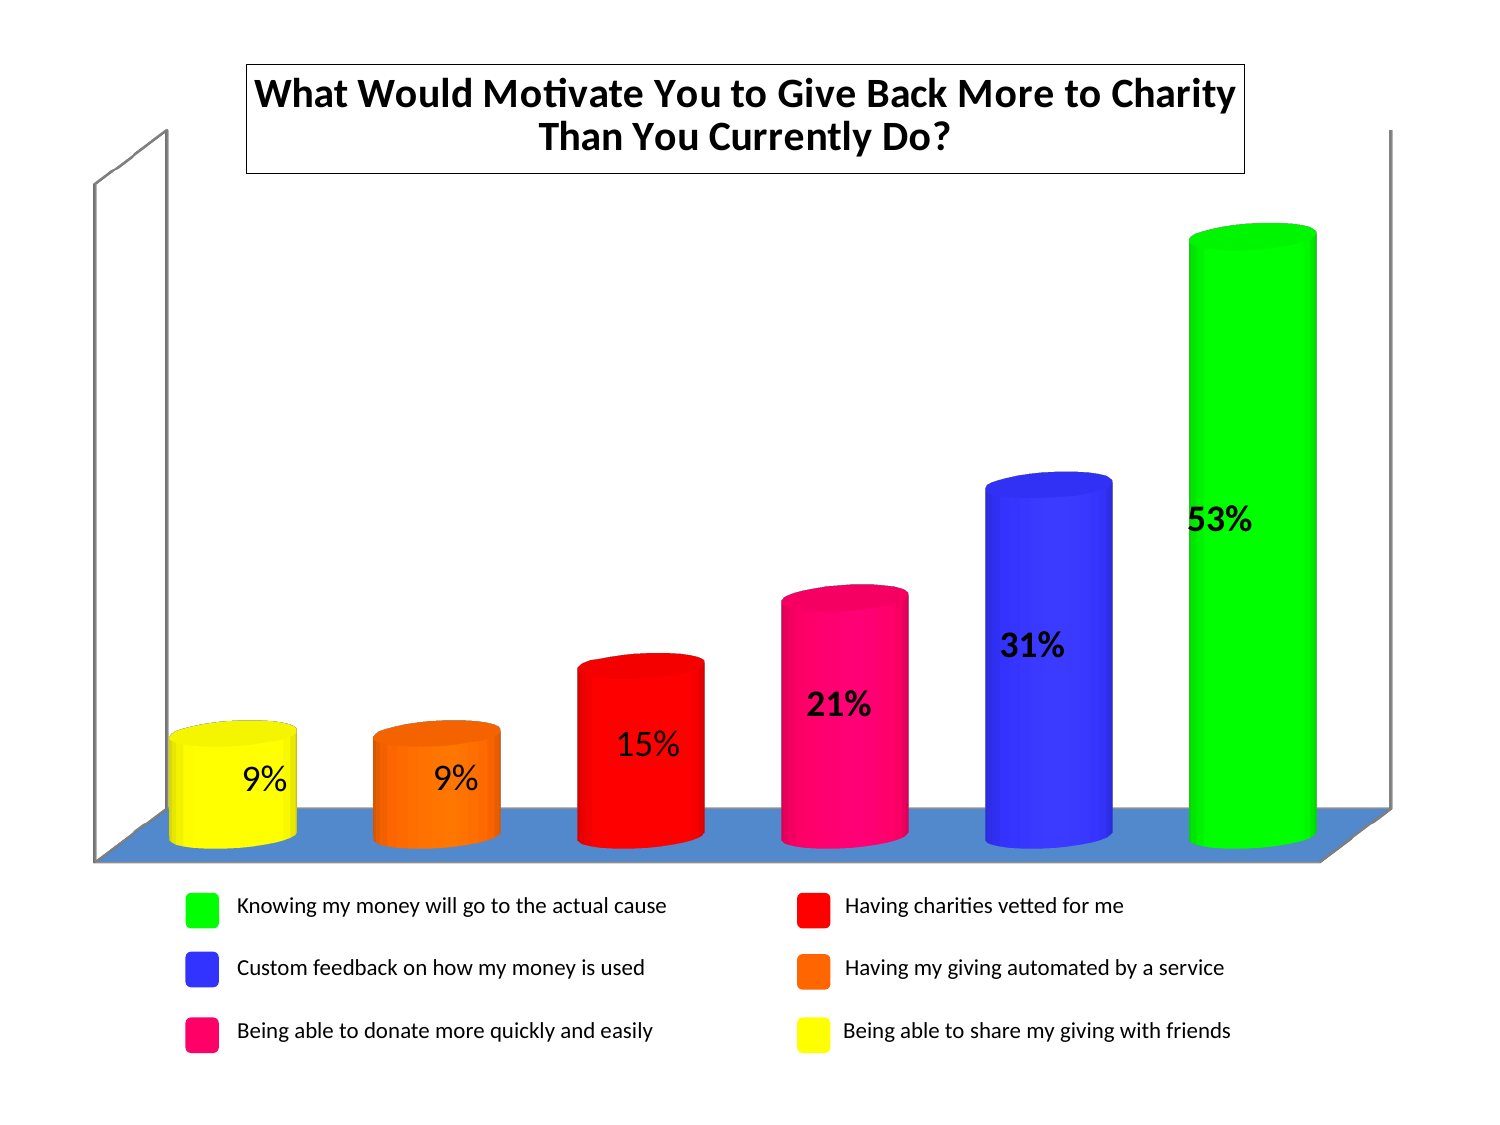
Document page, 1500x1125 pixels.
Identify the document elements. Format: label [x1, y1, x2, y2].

text_box [74, 35, 1417, 1063]
